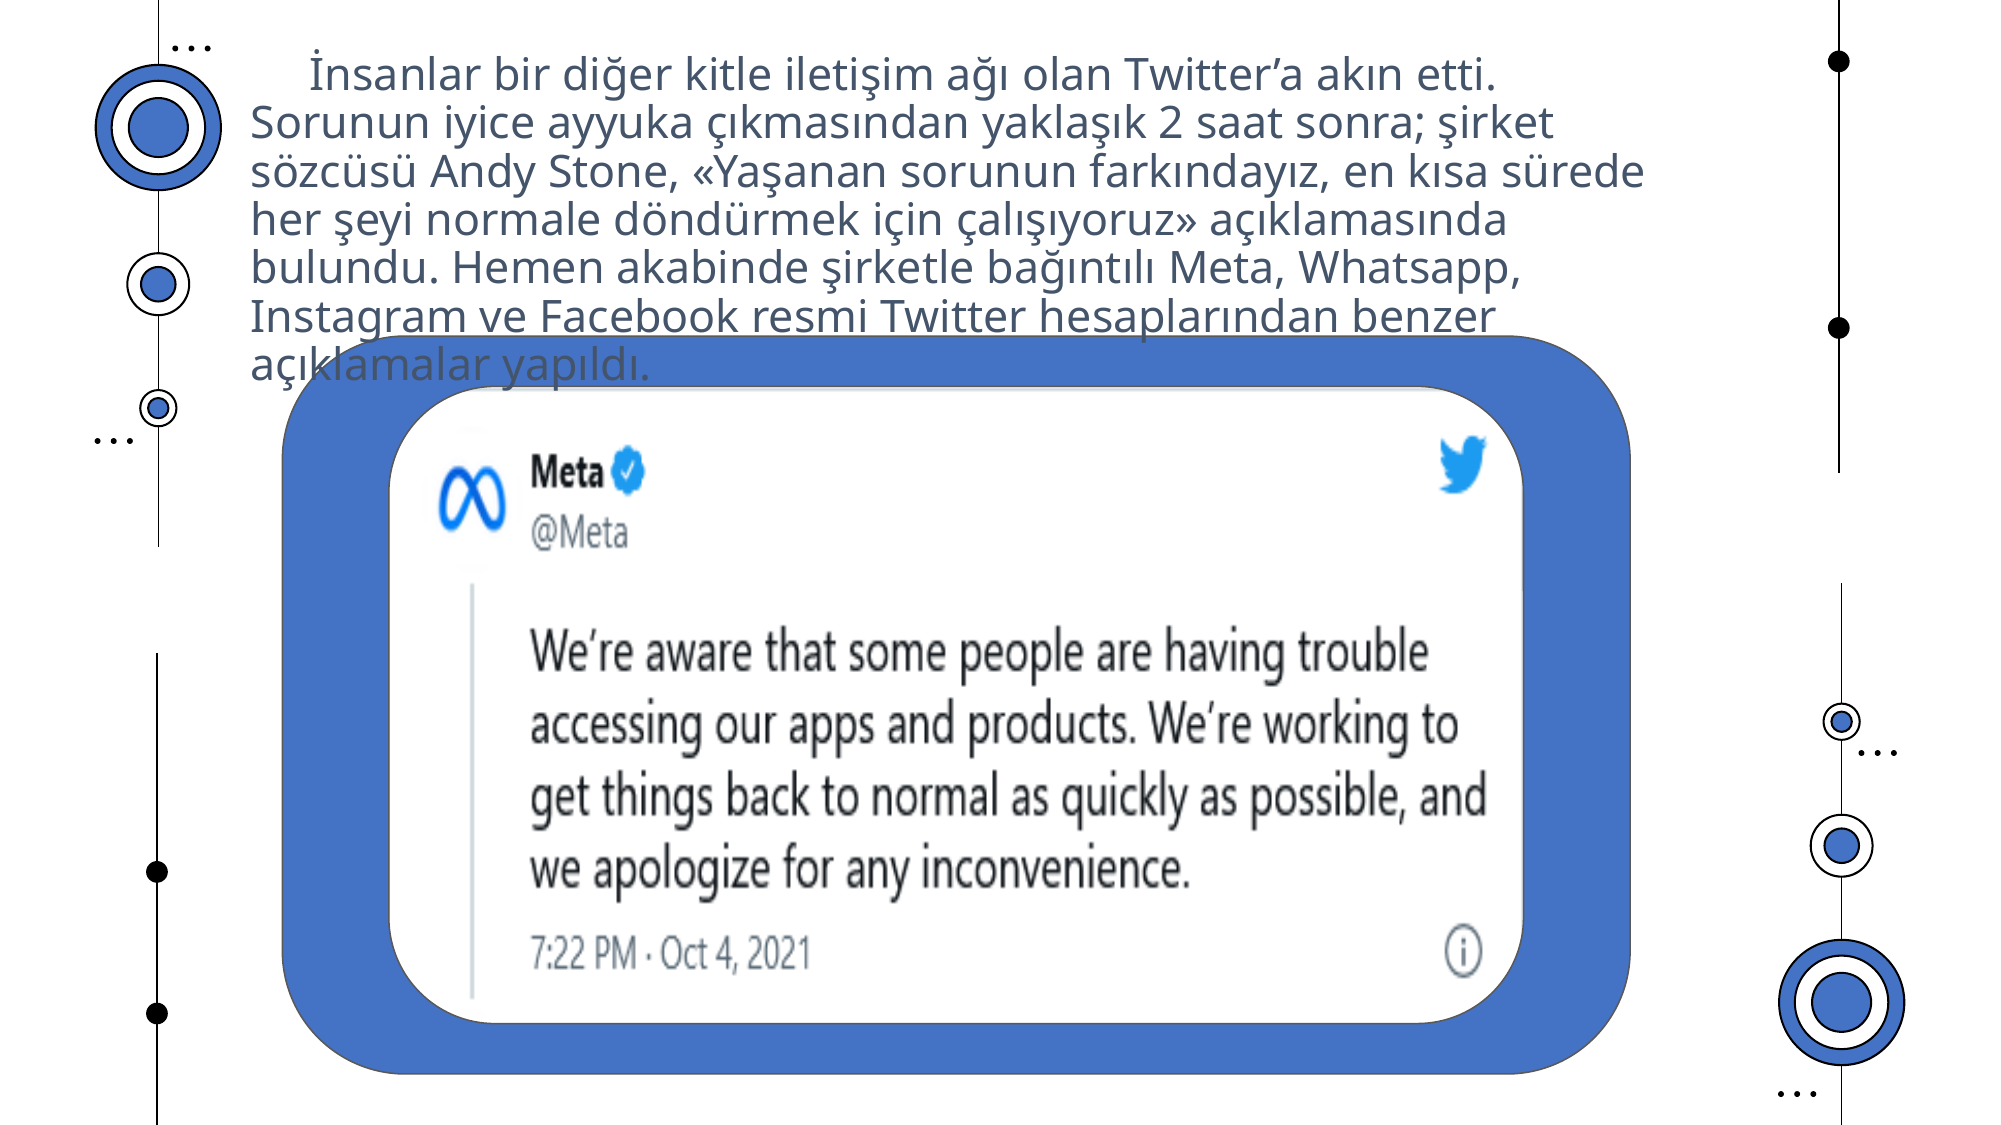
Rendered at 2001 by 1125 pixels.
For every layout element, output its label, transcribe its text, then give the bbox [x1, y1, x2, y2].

text_box [282, 336, 1631, 1074]
text_box [388, 386, 1524, 1024]
subtitle İnsanlar bir diğer kitle iletişim ağı olan Twitter’a akın etti. Sorunun iyice ayyuka çıkmasından yaklaşık 2 saat sonra; şirket sözcüsü Andy Stone, «Yaşanan sorunun farkındayız, en kısa sürede her şeyi normale döndürmek için çalışıyoruz» açıklamasında bulundu. Hemen akabinde şirketle bağıntılı Meta, Whatsapp, Instagram ve Facebook resmi Twitter hesaplarından benzer açıklamalar yapıldı. [230, 31, 1684, 314]
